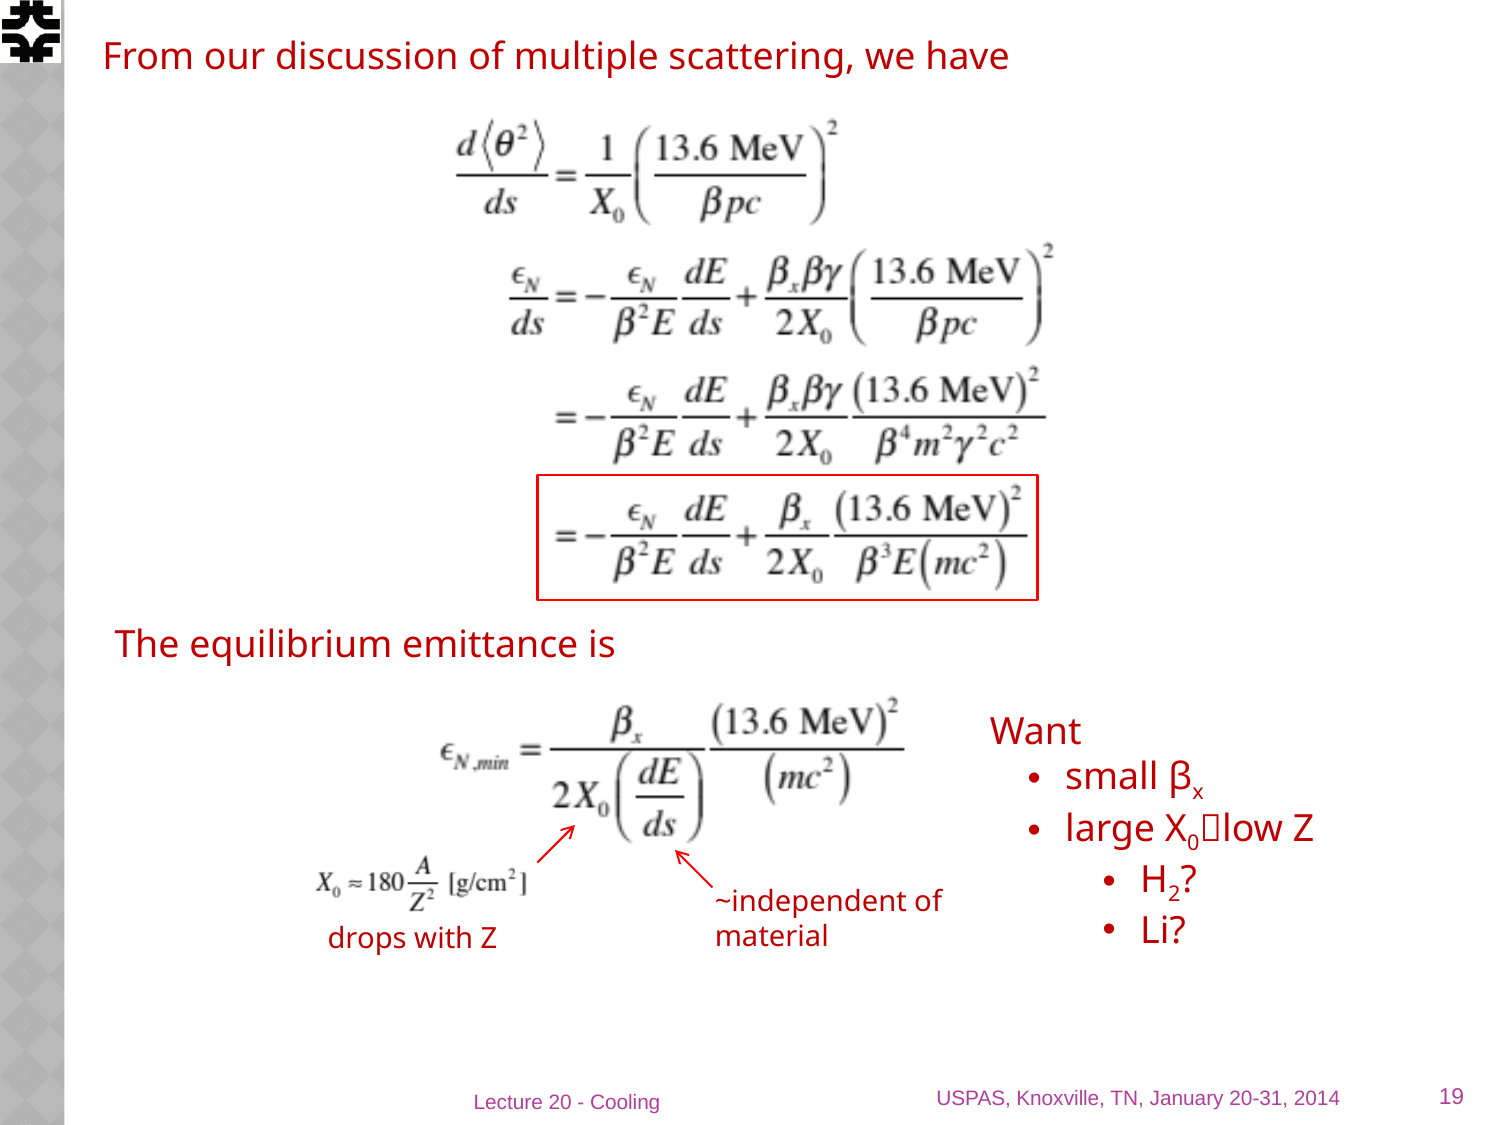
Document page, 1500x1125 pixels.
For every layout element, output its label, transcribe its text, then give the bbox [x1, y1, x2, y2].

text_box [537, 824, 576, 863]
text_box The equilibrium emittance is [99, 612, 1463, 673]
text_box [312, 849, 528, 915]
slide_number 19 [1367, 1071, 1465, 1110]
picture [0, 0, 61, 63]
text_box ~independent of material [699, 874, 975, 960]
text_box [449, 112, 1063, 594]
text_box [436, 687, 910, 847]
text_box drops with Z [275, 912, 550, 963]
text_box Want small βx large X0low Z H2? Li? [975, 699, 1475, 959]
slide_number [862, 1062, 1355, 1110]
footer Lecture 20 - Cooling [75, 1075, 675, 1114]
text_box From our discussion of multiple scattering, we have [87, 24, 1450, 85]
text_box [674, 849, 713, 888]
